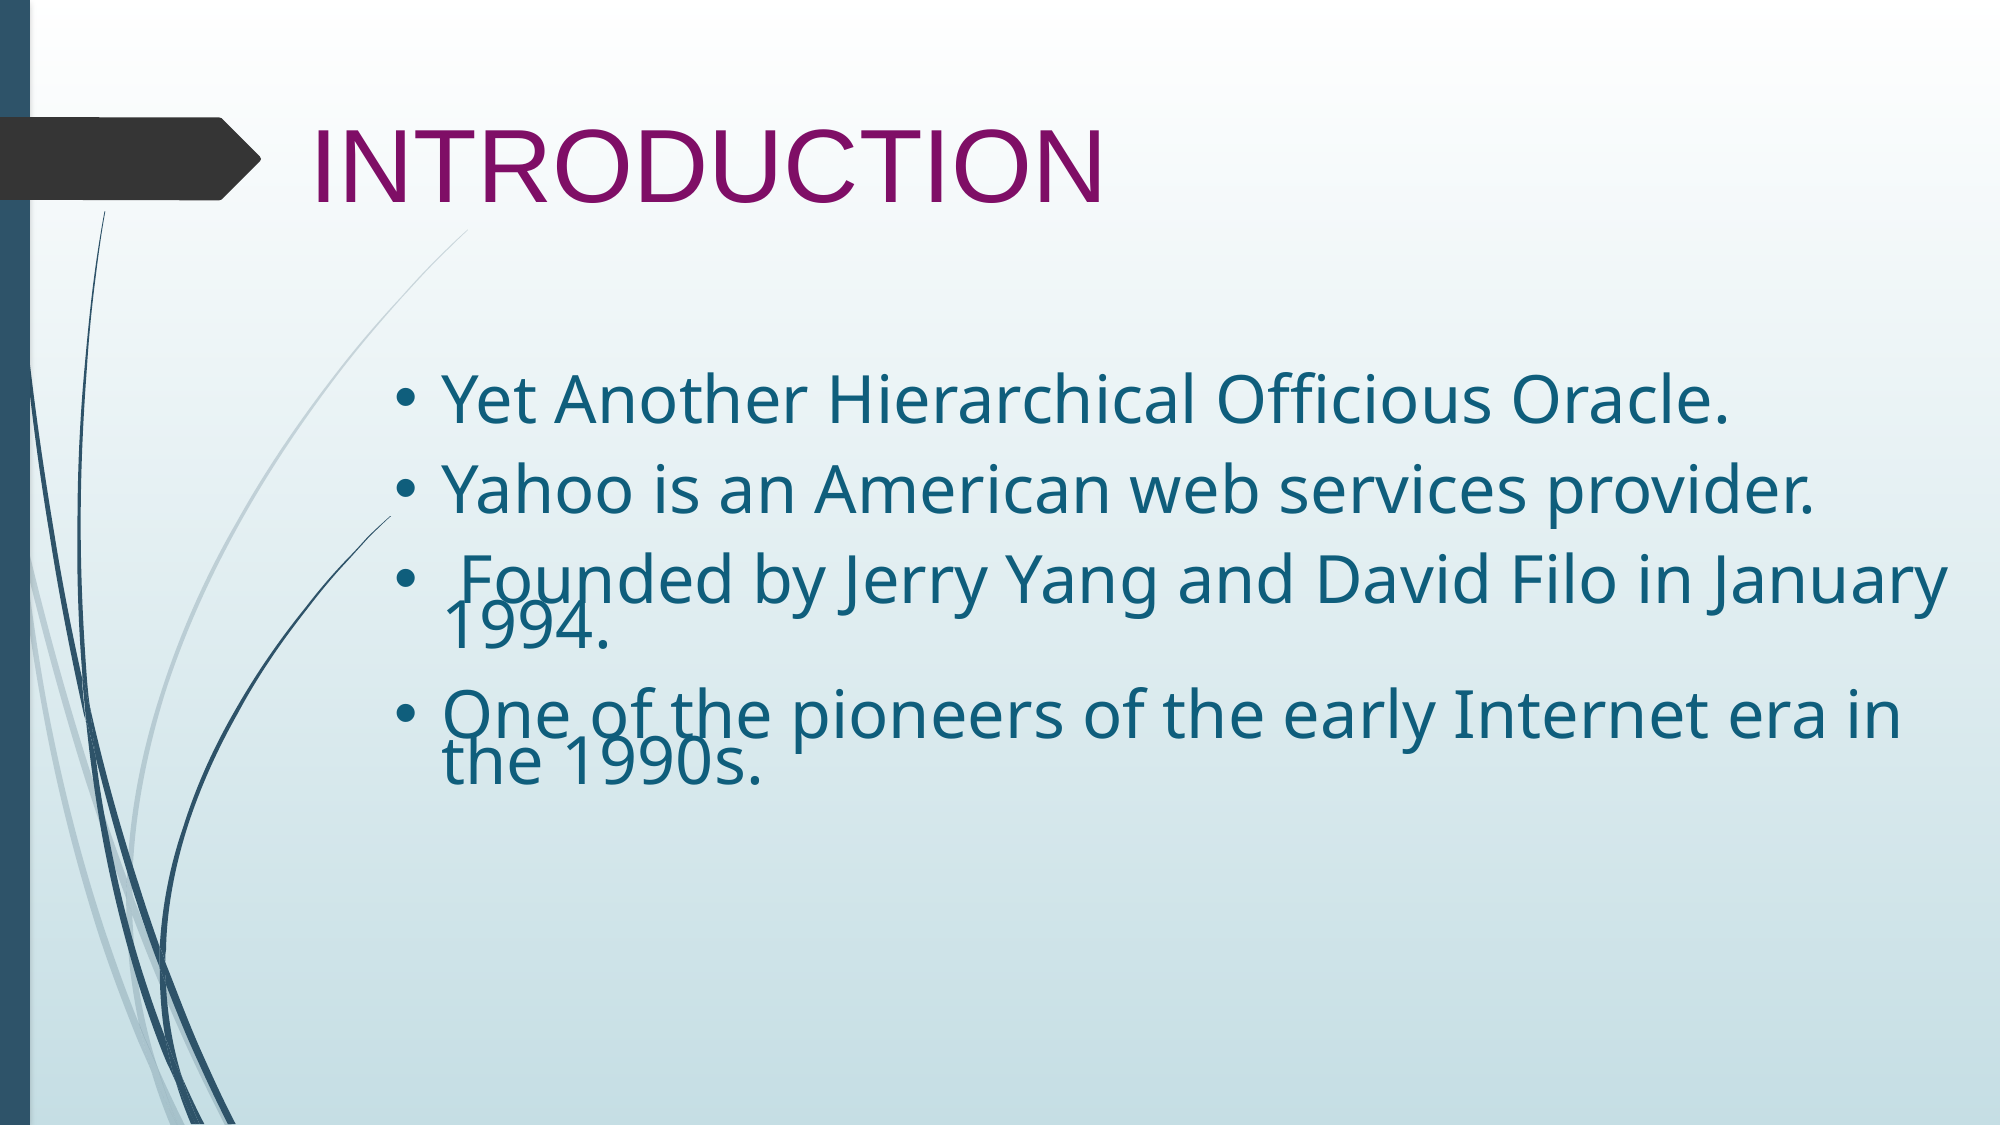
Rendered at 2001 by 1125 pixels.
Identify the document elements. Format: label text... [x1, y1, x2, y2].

text_box INTRODUCTION [294, 90, 1124, 231]
text_box Yet Another Hierarchical Officious Oracle. Yahoo is an American web services provider. Founded by Jerry Yang and David Filo in January 1994. One of the pioneers of the early Internet era in the 1990s. [392, 389, 1962, 967]
